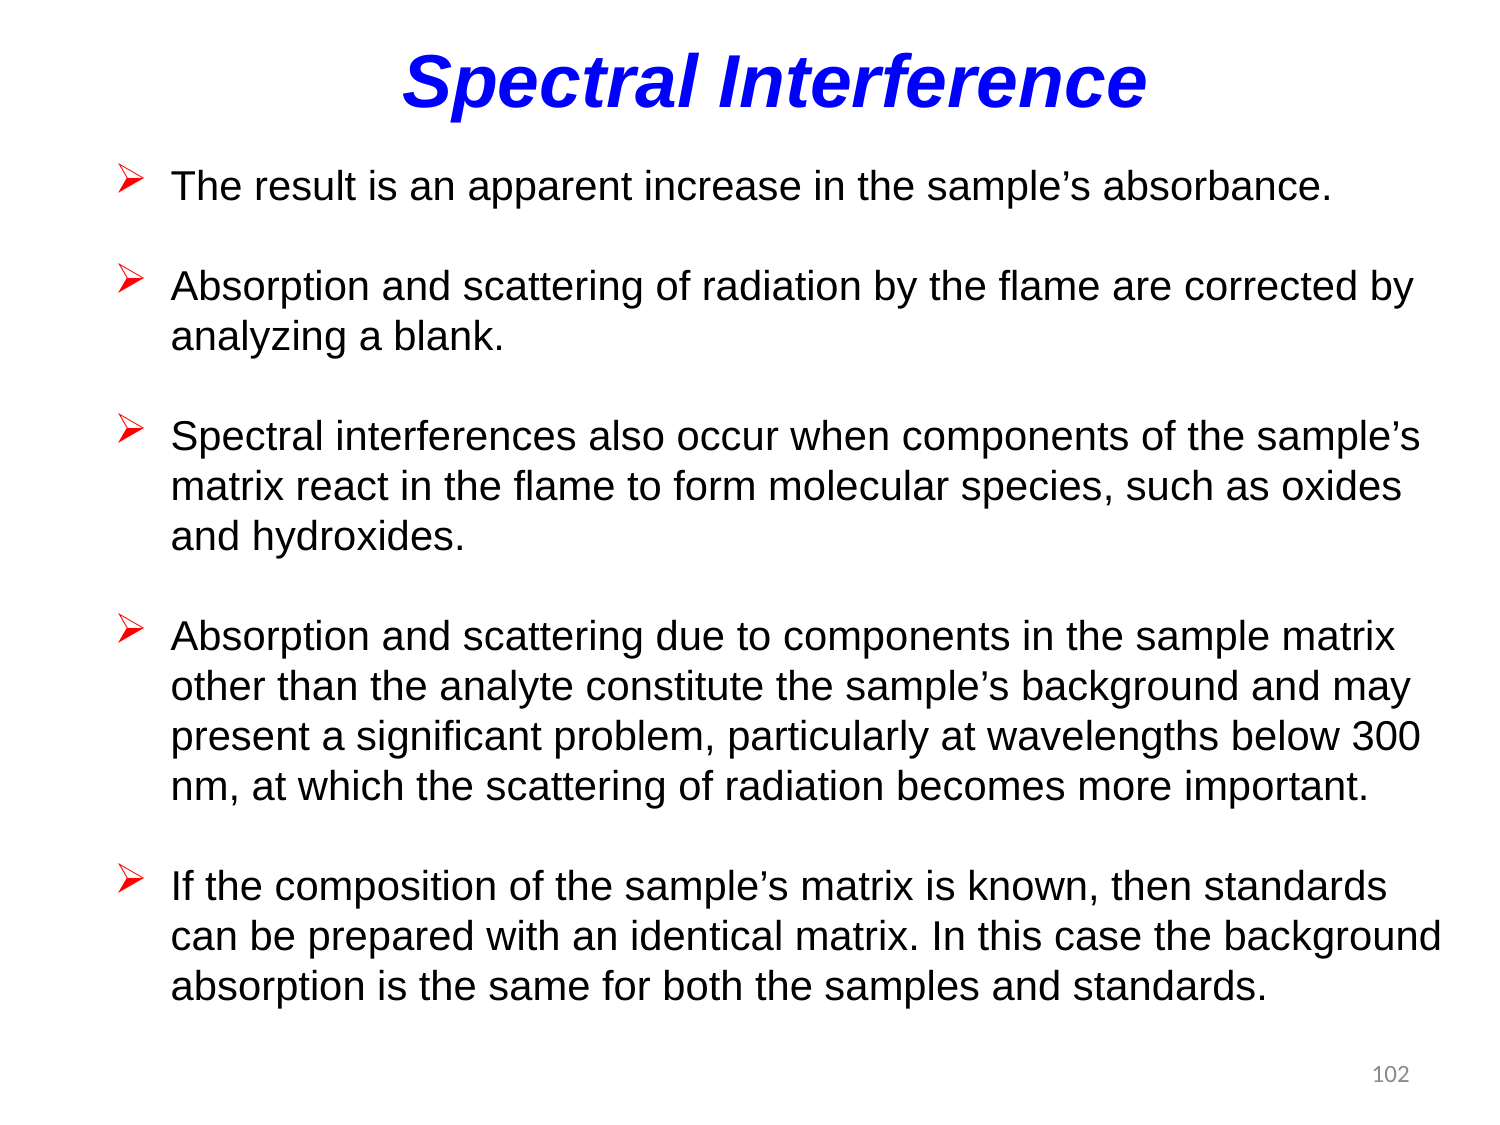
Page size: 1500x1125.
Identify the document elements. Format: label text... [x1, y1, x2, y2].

text_box Spectral Interference [387, 24, 1238, 130]
text_box The result is an apparent increase in the sample’s absorbance. Absorption and scattering of radiation by the flame are corrected by analyzing a blank. Spectral interferences also occur when components of the sample’s matrix react in the flame to form molecular species, such as oxides and hydroxides. Absorption and scattering due to components in the sample matrix other than the analyte constitute the sample’s background and may present a significant problem, particularly at wavelengths below 300 nm, at which the scattering of radiation becomes more important. If the composition of the sample’s matrix is known, then standards can be prepared with an identical matrix. In this case the background absorption is the same for both the samples and standards. [99, 151, 1463, 1067]
slide_number 102 [1074, 1042, 1425, 1103]
